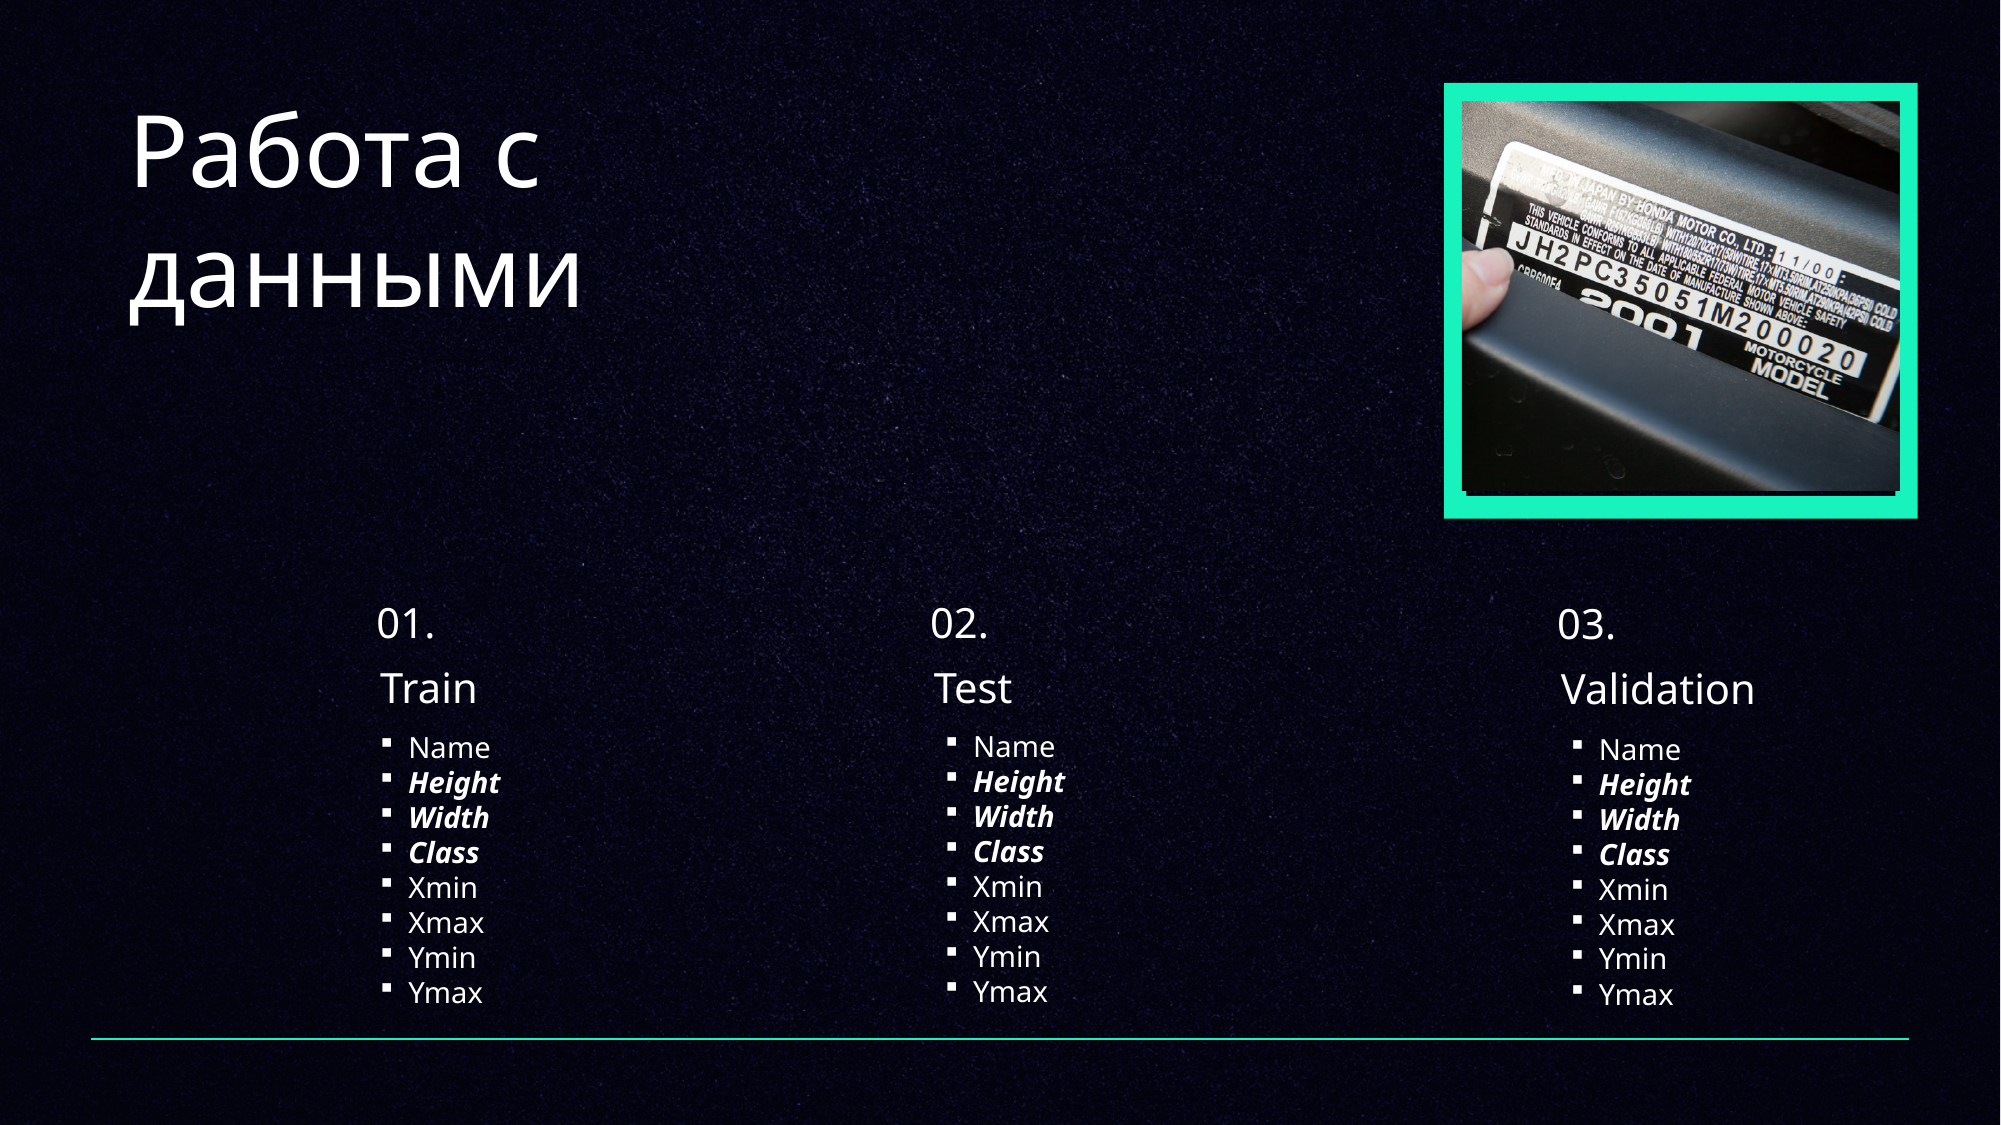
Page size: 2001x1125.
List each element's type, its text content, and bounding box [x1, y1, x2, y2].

picture [0, 0, 2001, 1125]
text_box Работа с данными [113, 80, 1039, 336]
text_box 01. [361, 589, 785, 654]
text_box 03. [1542, 590, 1966, 656]
text_box Name Height Width Class Xmin Xmax Ymin Ymax [365, 721, 626, 1017]
text_box Validation [1546, 655, 2000, 721]
text_box Test [918, 654, 1412, 720]
text_box [1443, 82, 1919, 520]
text_box Name Height Width Class Xmin Xmax Ymin Ymax [930, 720, 1196, 1016]
text_box Train [365, 653, 859, 719]
text_box Name Height Width Class Xmin Xmax Ymin Ymax [1556, 723, 1822, 1019]
text_box 02. [915, 589, 1339, 655]
